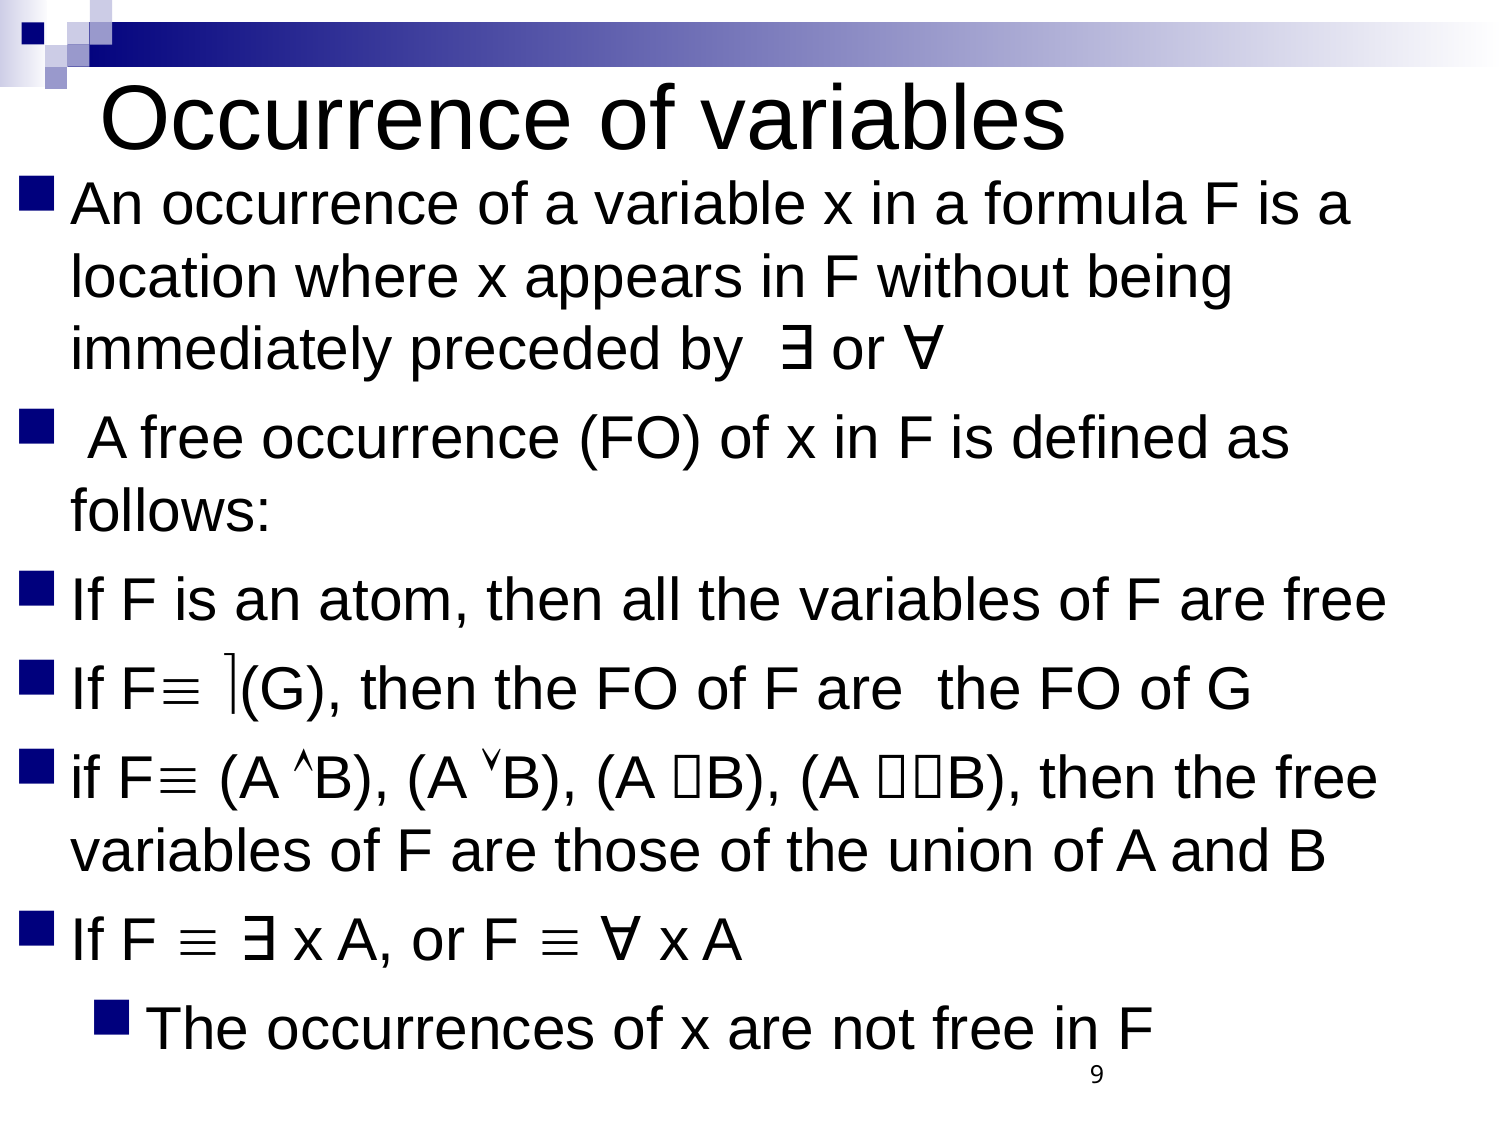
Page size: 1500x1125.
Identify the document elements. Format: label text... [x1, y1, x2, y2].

text_box 9 [1074, 1024, 1426, 1100]
text_box An occurrence of a variable x in a formula F is a location where x appears in F without being immediately preceded by ∃ or ∀ A free occurrence (FO) of x in F is defined as follows: If F is an atom, then all the variables of F are free If F (G), then the FO of F are the FO of G if F (A B), (A B), (A B), (A B), then the free variables of F are those of the union of A and B If F  ∃ x A, or F  ∀ x A The occurrences of x are not free in F [0, 156, 1500, 988]
text_box Occurrence of variables [84, 0, 1435, 156]
